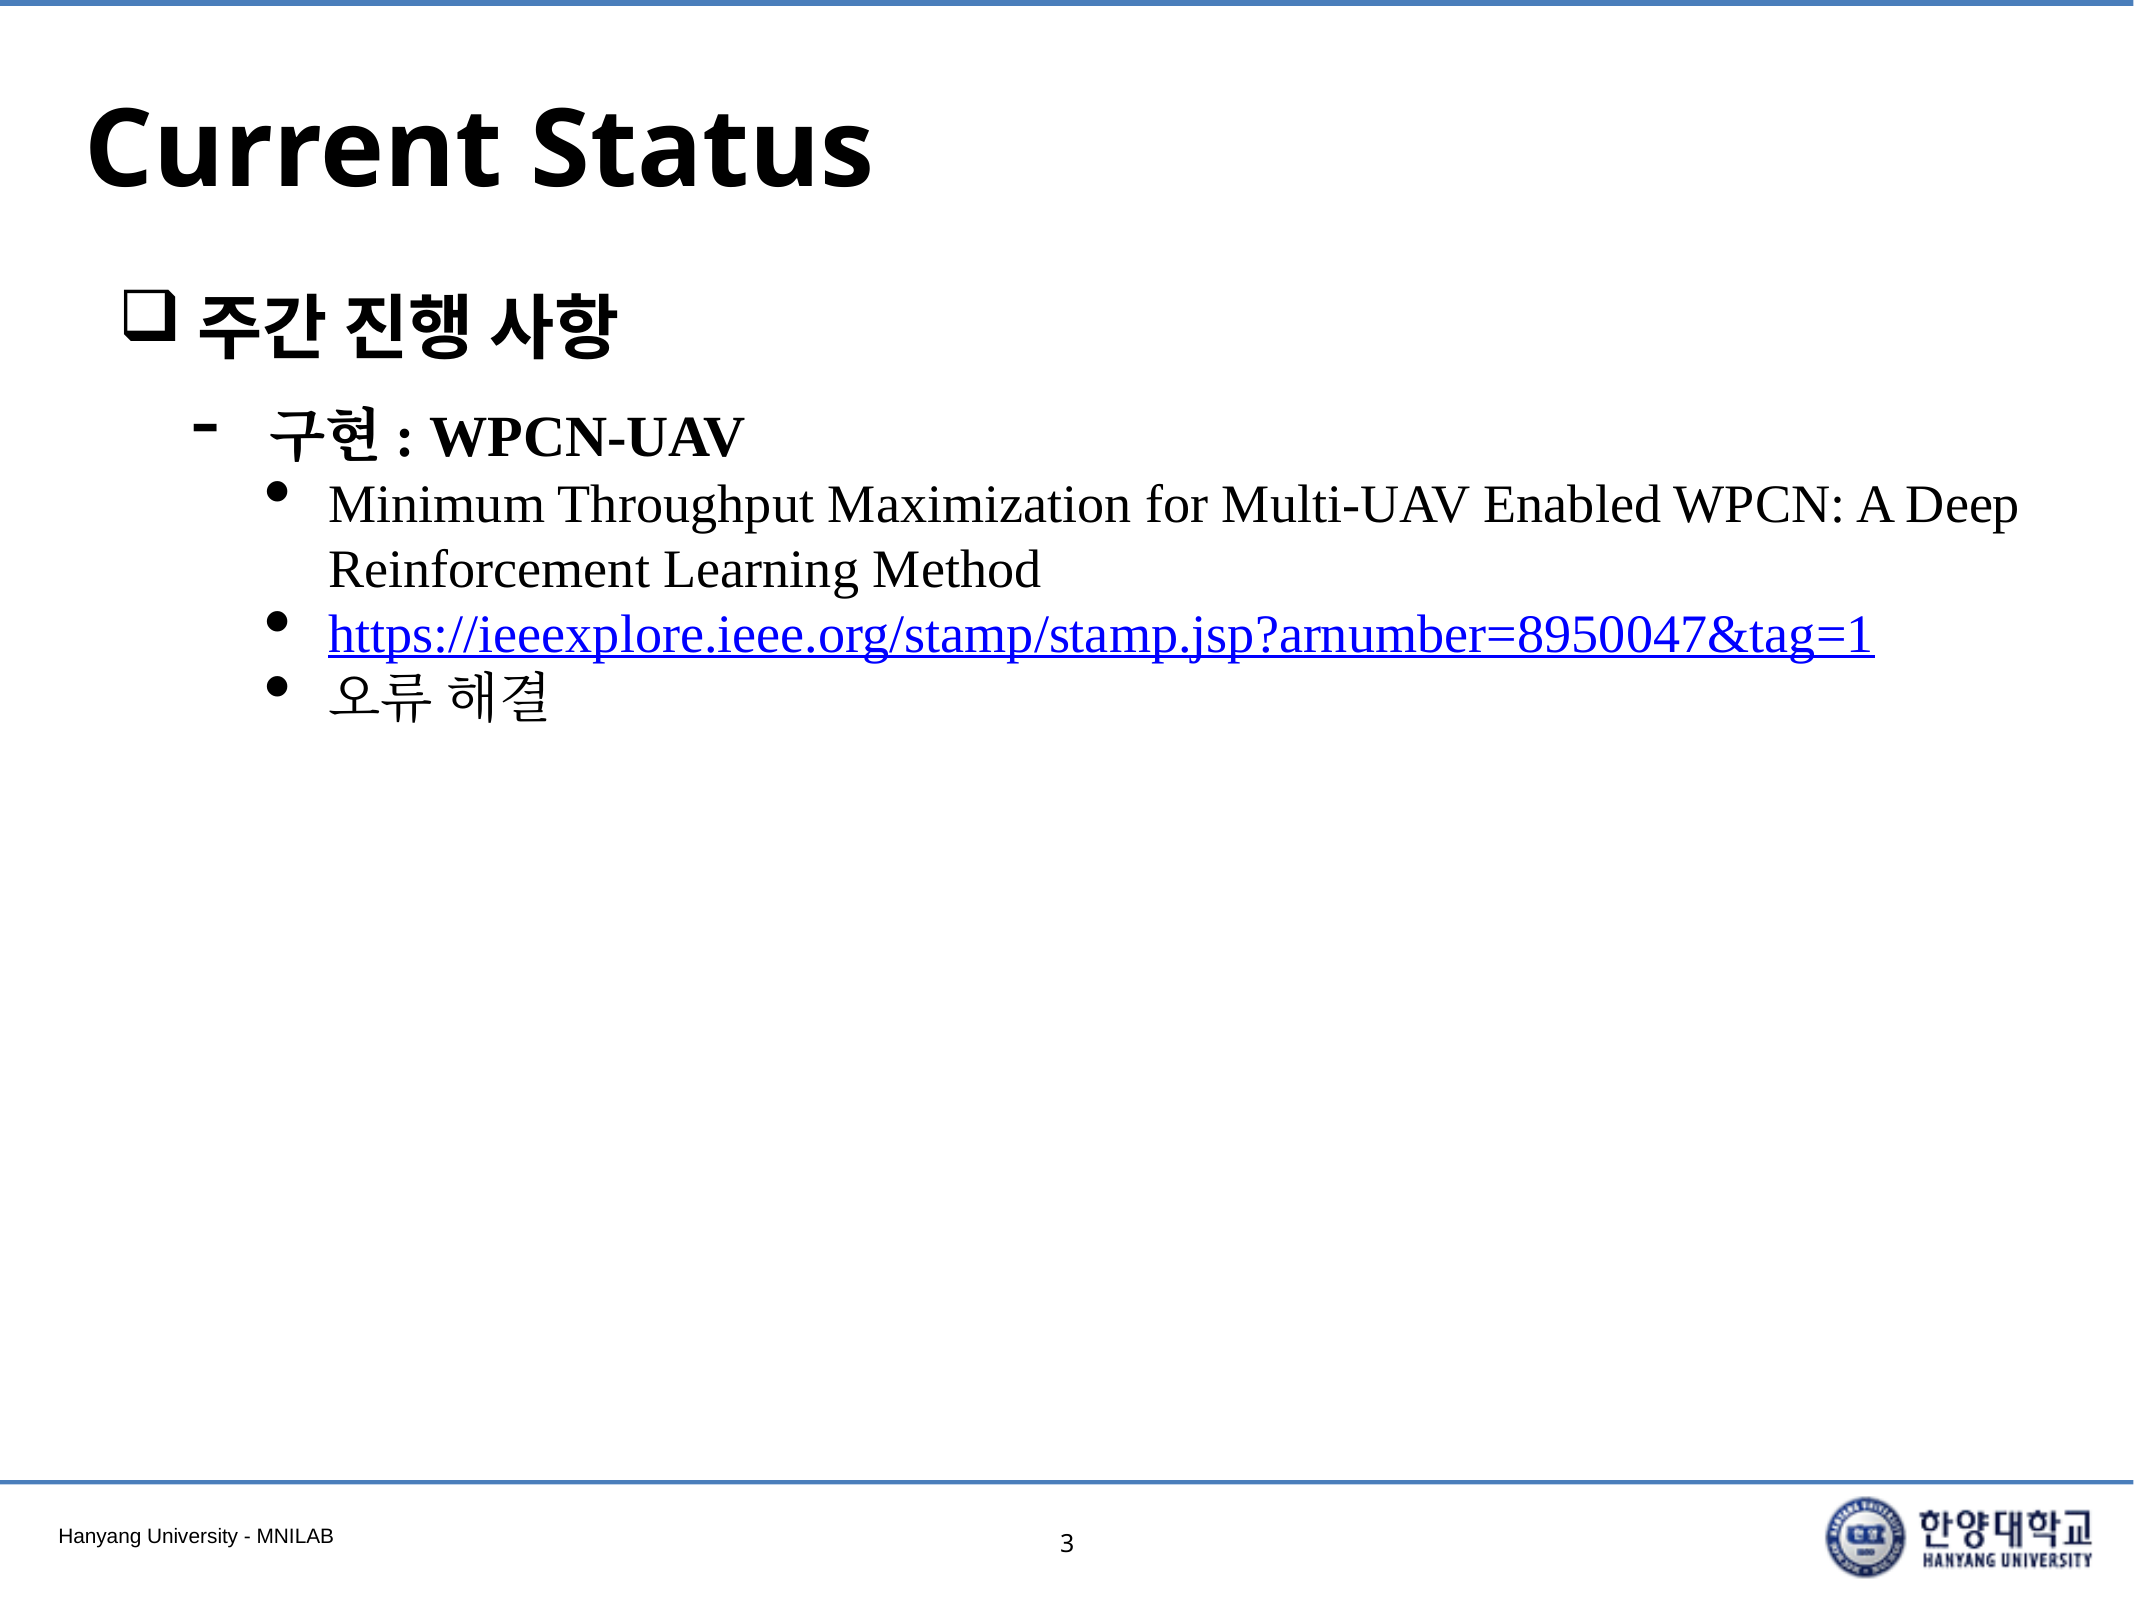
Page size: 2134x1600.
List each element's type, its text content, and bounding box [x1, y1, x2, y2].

title Current Status [75, 41, 2058, 245]
list 주간 진행 사항 구현: WPCN-UAV Minimum Throughput Maximization for Multi-UAV Enabled WPCN: A Deep Reinforcement Learning Method https://ieeexplore.ieee.org/stamp/stamp.jsp?arnumber=8950047&tag=1 오류 해결 [109, 256, 2113, 1322]
slide_number 3 [1037, 1518, 1098, 1567]
picture [1797, 1495, 2128, 1581]
